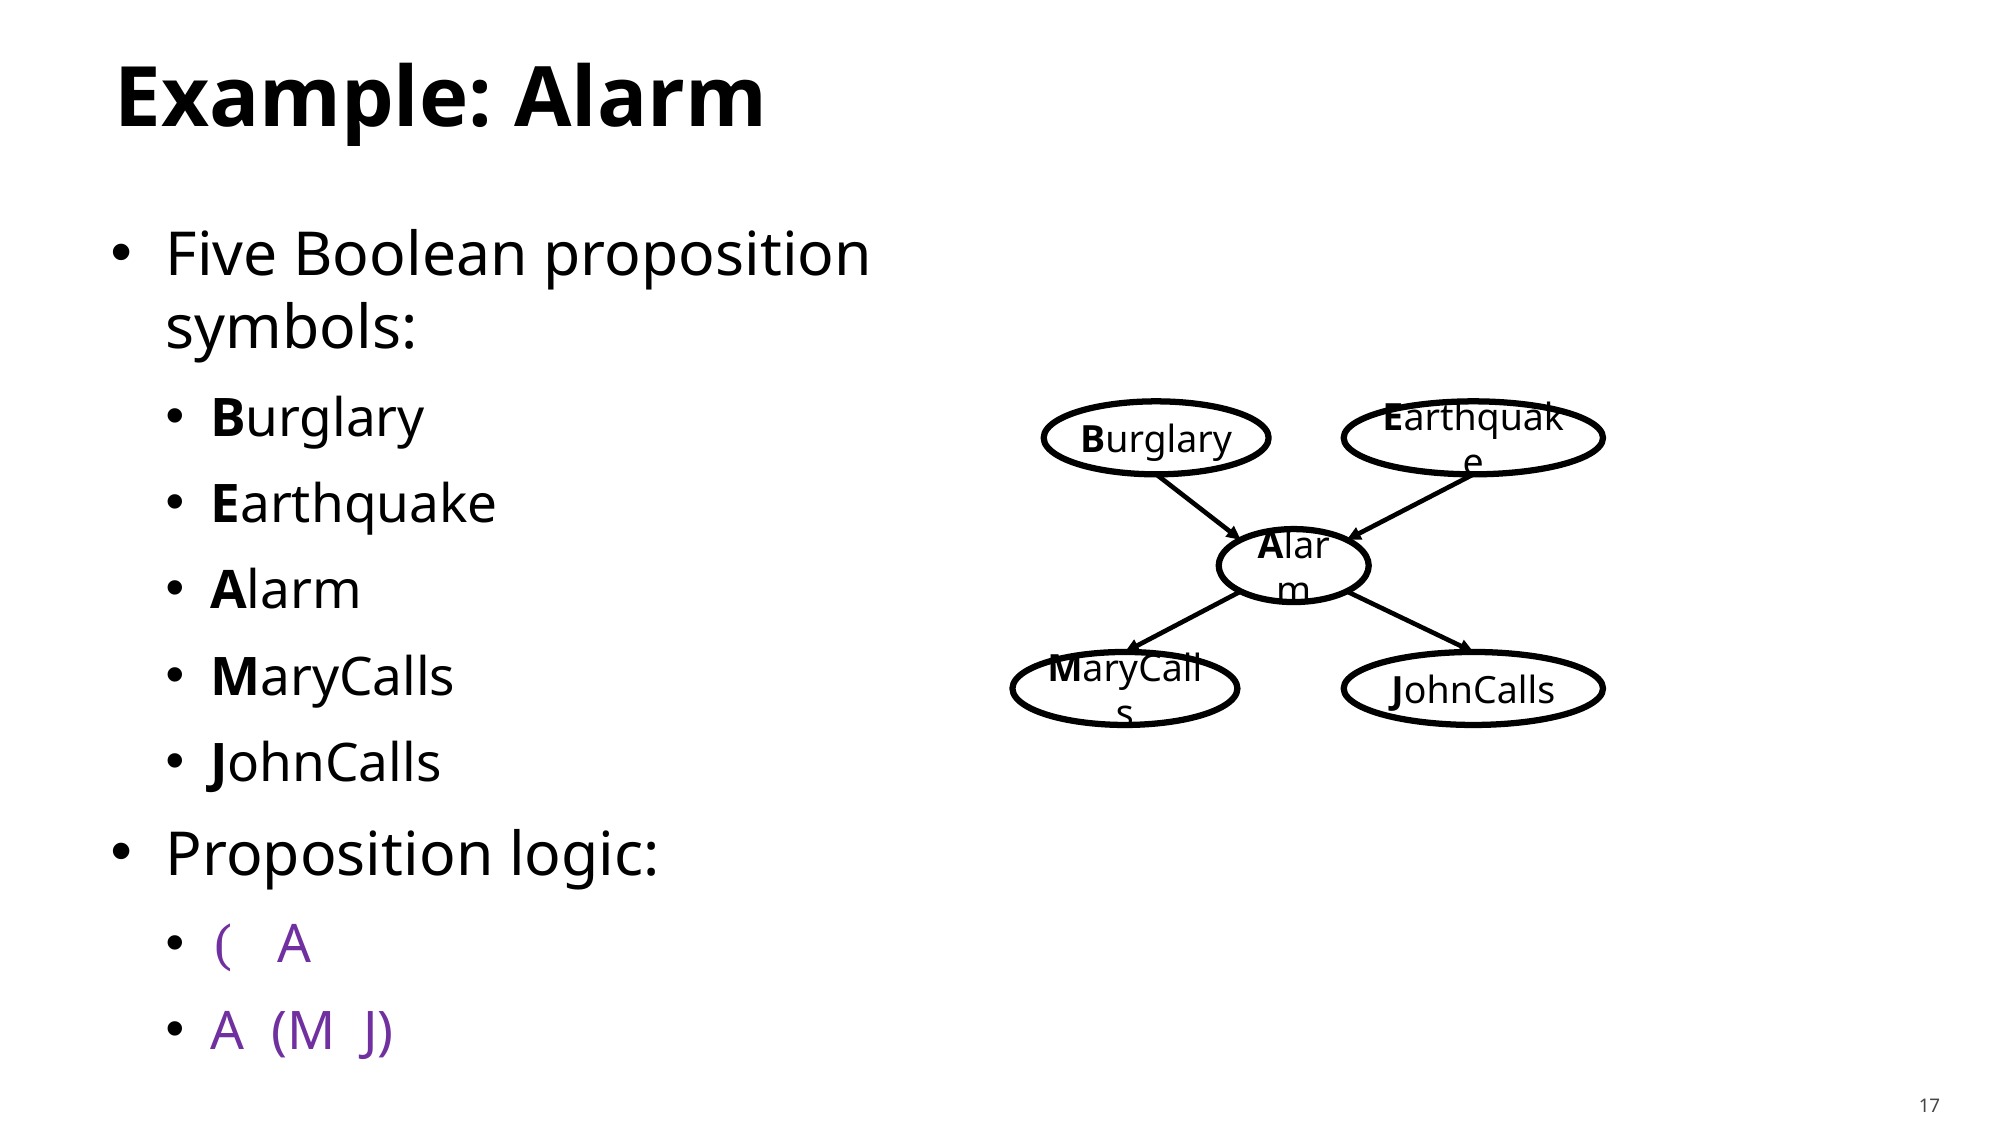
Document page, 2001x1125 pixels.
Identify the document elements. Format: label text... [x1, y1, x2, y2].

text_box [1124, 591, 1241, 652]
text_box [1156, 474, 1241, 540]
text_box MaryCalls [1011, 651, 1238, 726]
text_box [1346, 591, 1474, 652]
text_box JohnCalls [1343, 651, 1604, 726]
text_box Earthquake [1343, 400, 1604, 475]
slide_number 17 [1794, 1080, 1955, 1125]
title Example: Alarm [99, 12, 1900, 175]
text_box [1346, 474, 1474, 540]
text_box Burglary [1043, 400, 1270, 475]
text_box Alarm [1218, 528, 1370, 603]
